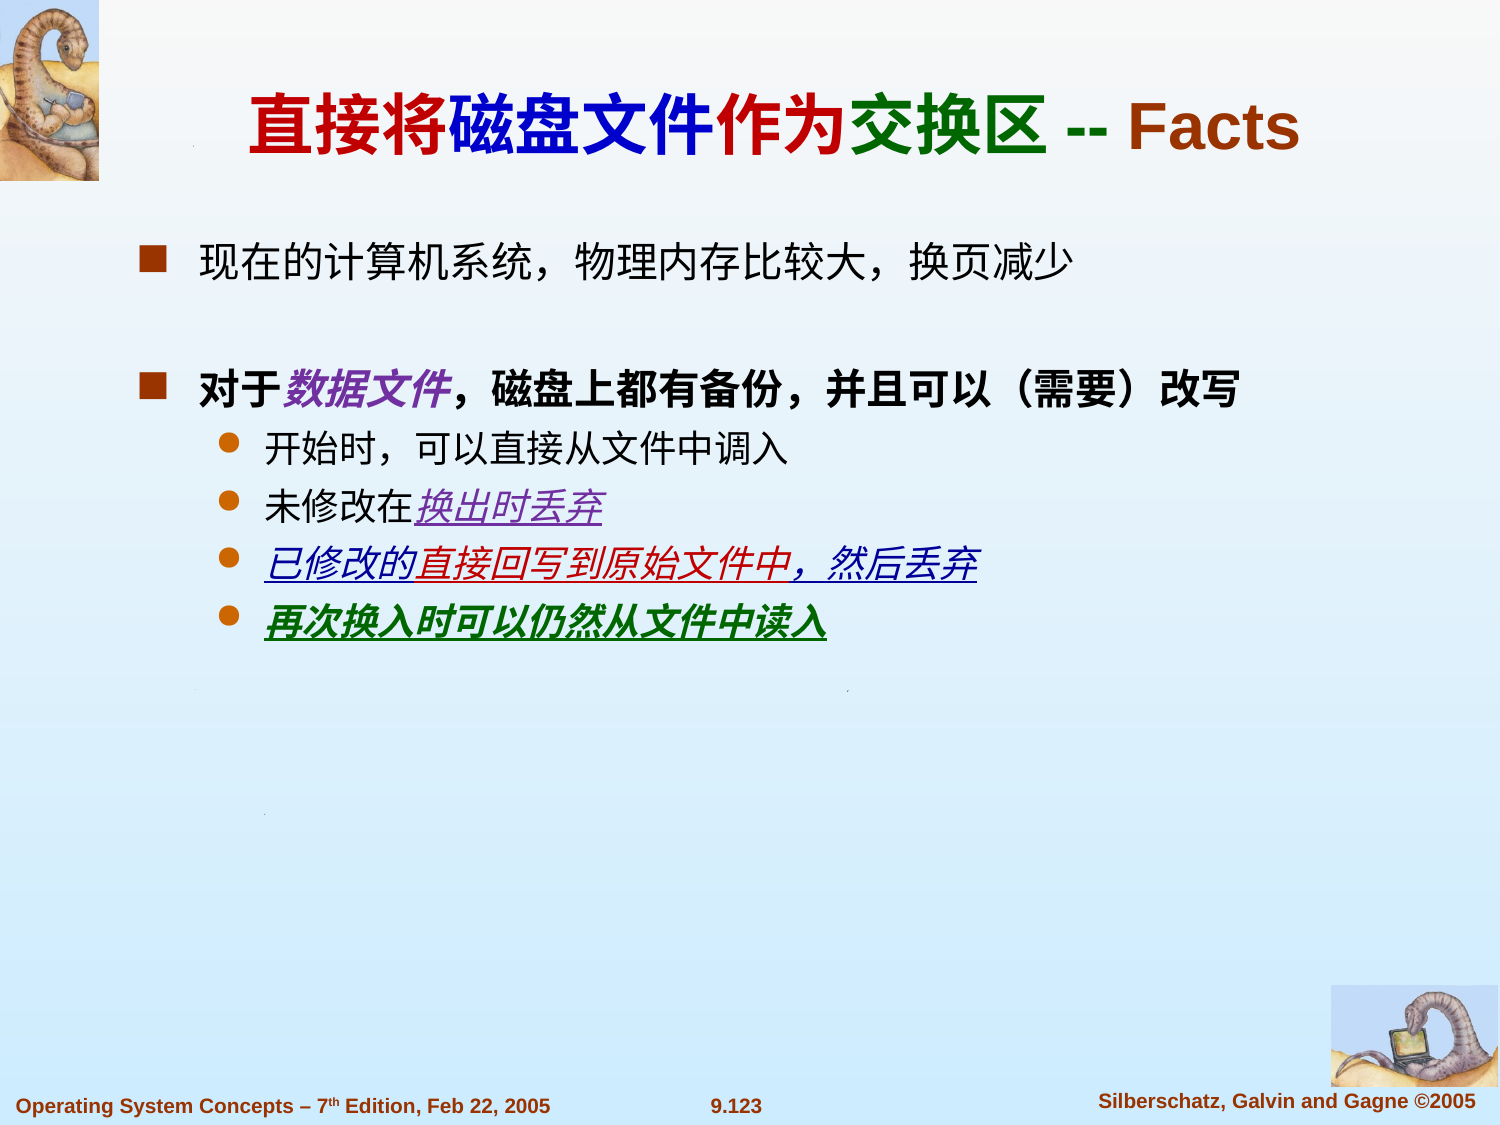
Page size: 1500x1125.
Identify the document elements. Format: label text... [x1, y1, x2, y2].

picture [1331, 985, 1498, 1087]
picture [0, 0, 99, 181]
title 直接将磁盘文件作为交换区-- Facts [112, 70, 1438, 171]
list 现在的计算机系统，物理内存比较大，换页减少 对于数据文件，磁盘上都有备份，并且可以（需要）改写 开始时，可以直接从文件中调入 未修改在换出时丢弃 已修改的直接回写到原始文件中，然后丢弃 再次换入时可以仍然从文件中读入 [127, 228, 1373, 1037]
